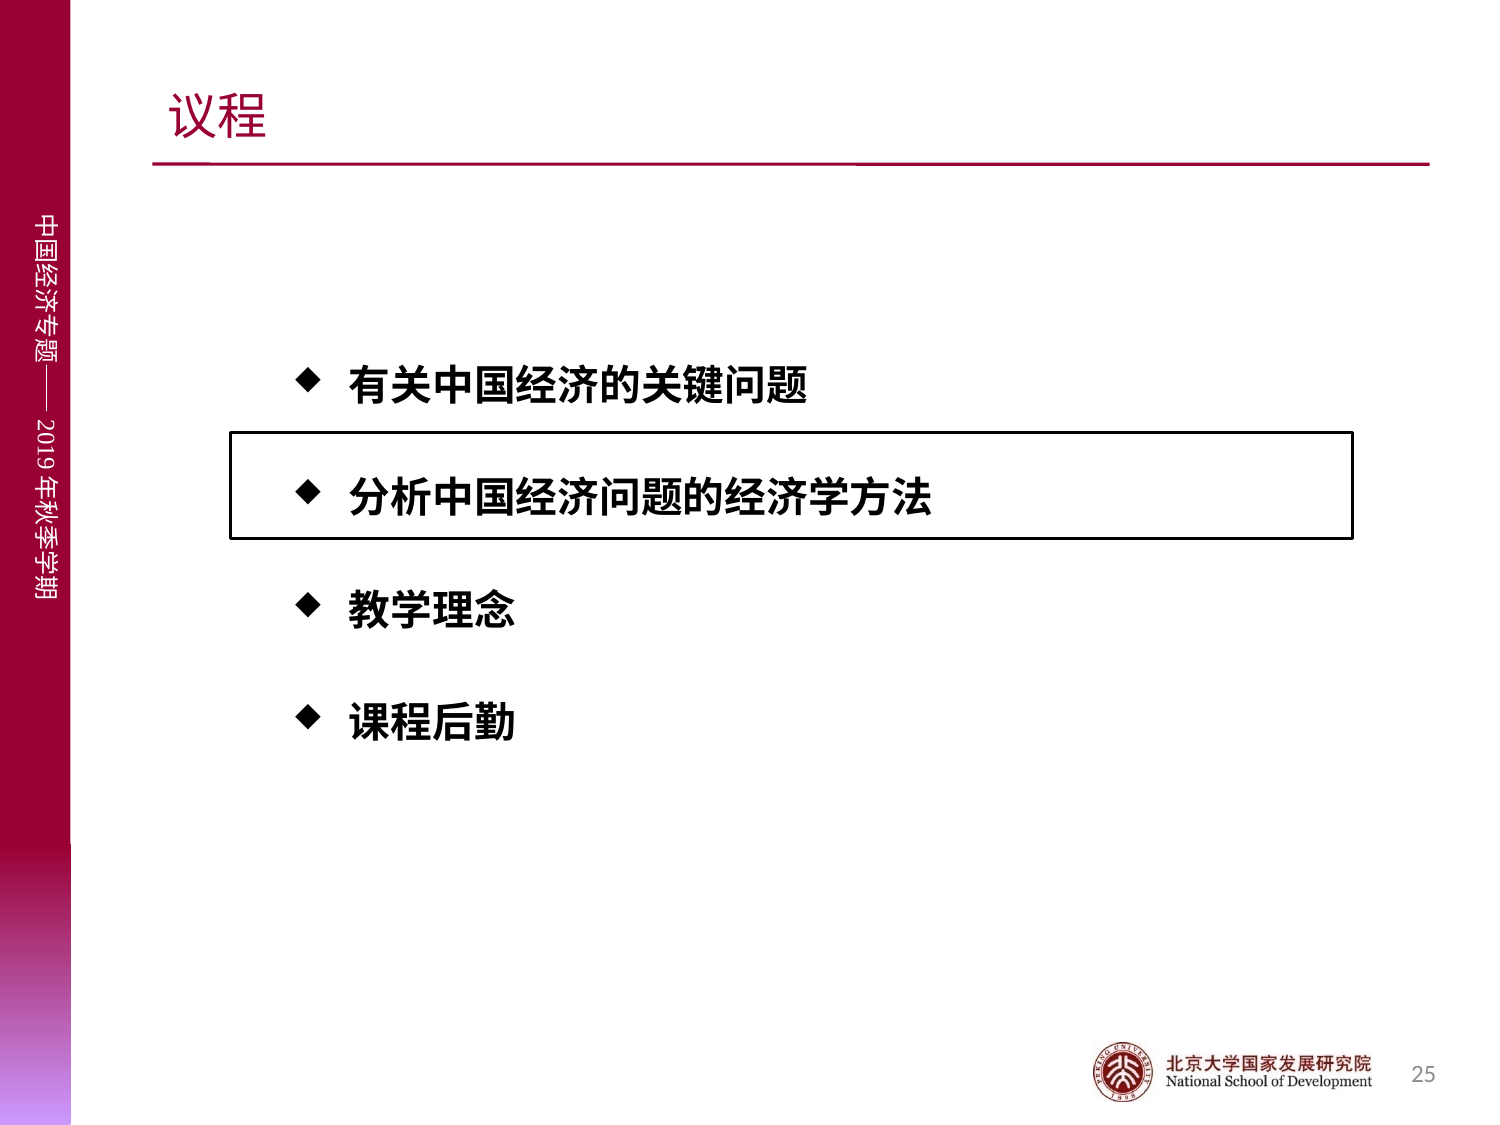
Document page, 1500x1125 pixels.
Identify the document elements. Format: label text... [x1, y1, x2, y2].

list 有关中国经济的关键问题 分析中国经济问题的经济学方法 教学理念 课程后勤 [277, 326, 1259, 430]
text_box [228, 430, 1354, 541]
picture [1093, 1042, 1101, 1102]
slide_number 25 [1101, 1042, 1452, 1103]
title 议程 [152, 0, 1426, 153]
list 有关中国经济的关键问题 分析中国经济问题的经济学方法 教学理念 课程后勤 [277, 541, 1259, 894]
